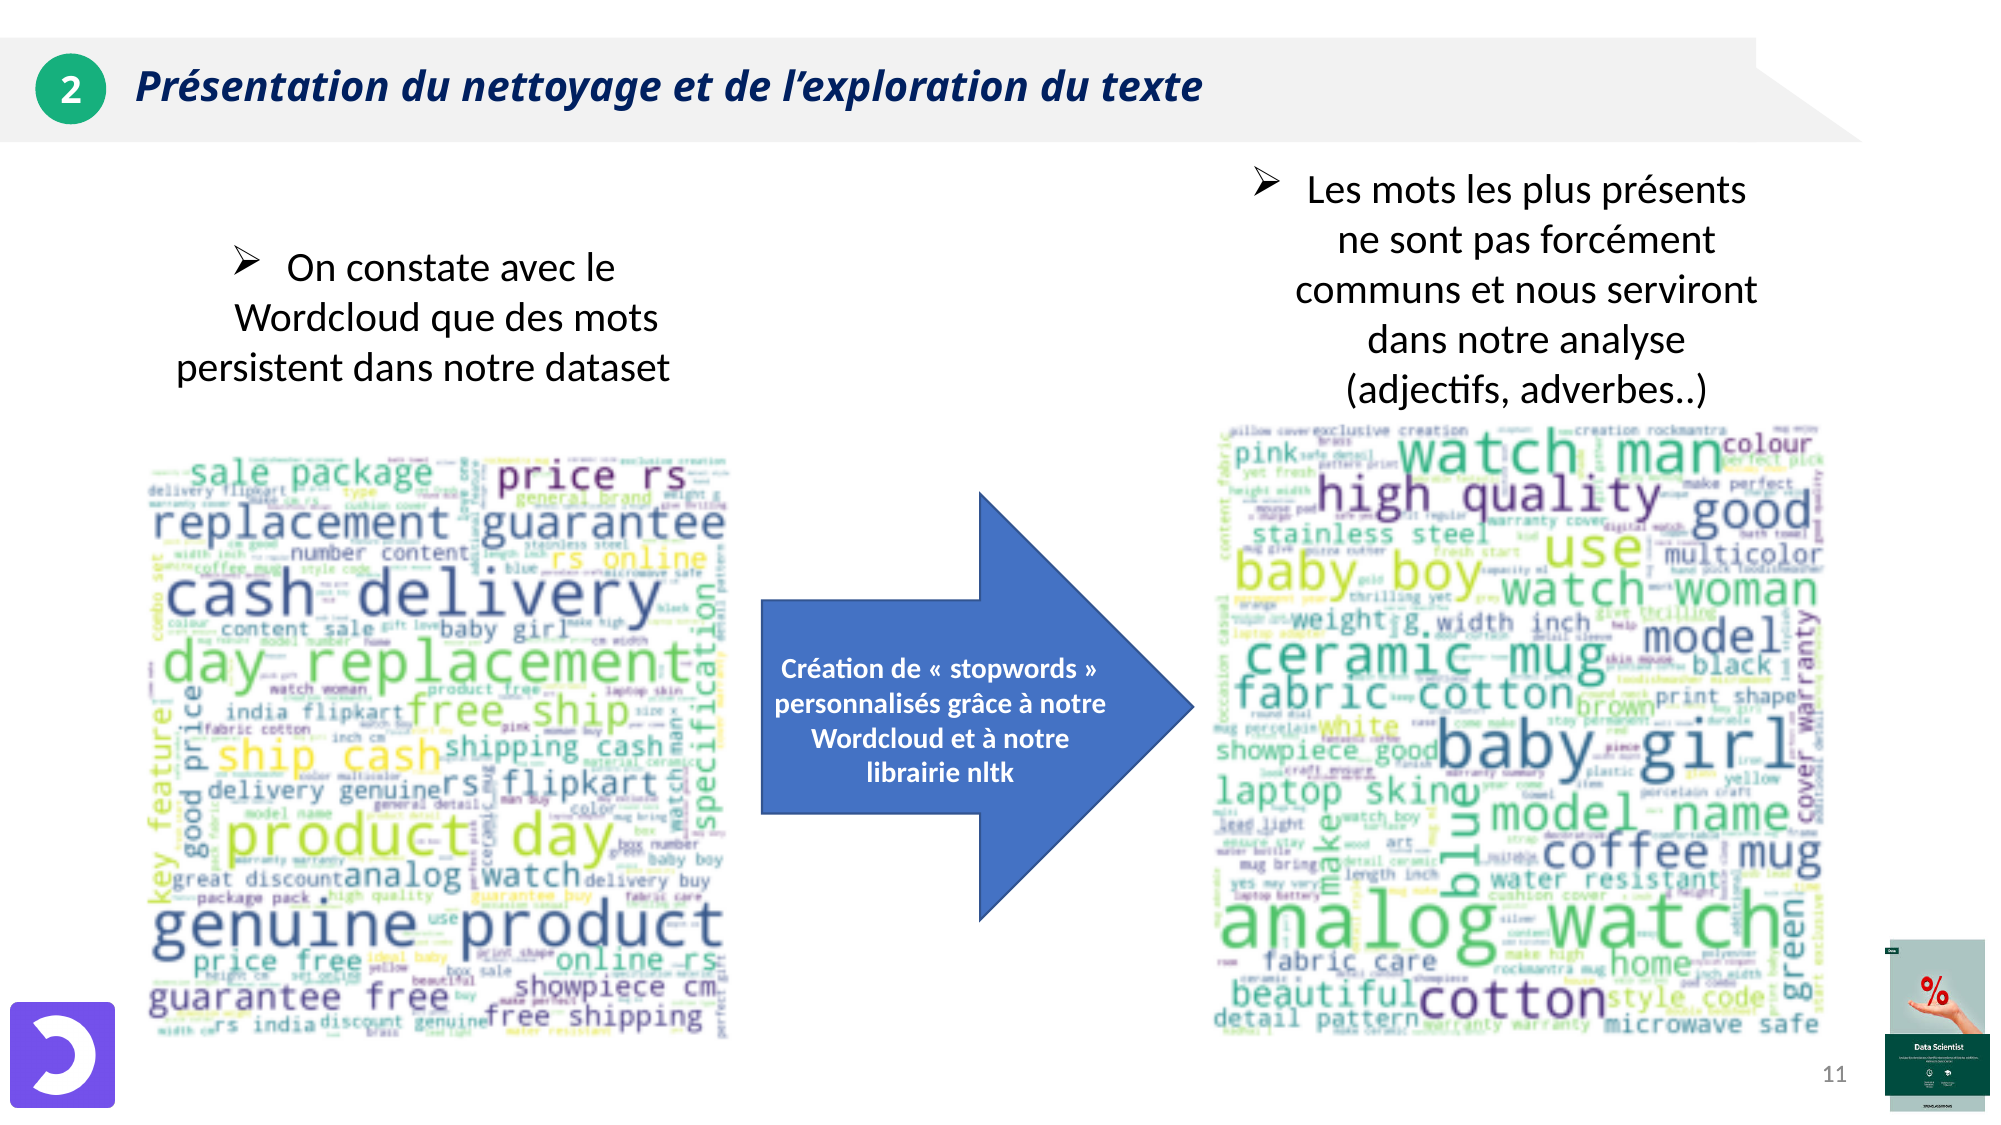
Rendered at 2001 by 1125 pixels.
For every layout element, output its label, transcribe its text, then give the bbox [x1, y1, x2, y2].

text_box On constate avec le Wordcloud que des mots persistent dans notre dataset [137, 182, 710, 441]
slide_number 11 [1412, 1042, 1863, 1103]
picture [1885, 936, 1990, 1117]
picture [10, 1002, 115, 1108]
text_box [979, 491, 1079, 591]
text_box Les mots les plus présents ne sont pas forcément communs et nous serviront dans notre analyse (adjectifs, adverbes..) [1212, 104, 1785, 408]
picture [1193, 408, 1844, 1059]
title Présentation du nettoyage et de l’exploration du texte [0, 38, 1766, 141]
text_box 2 [34, 52, 107, 125]
text_box Création de « stopwords » personnalisés grâce à notre Wordcloud et à notre librairie nltk [755, 591, 1126, 936]
text_box [1126, 638, 1193, 776]
picture [129, 441, 748, 1059]
